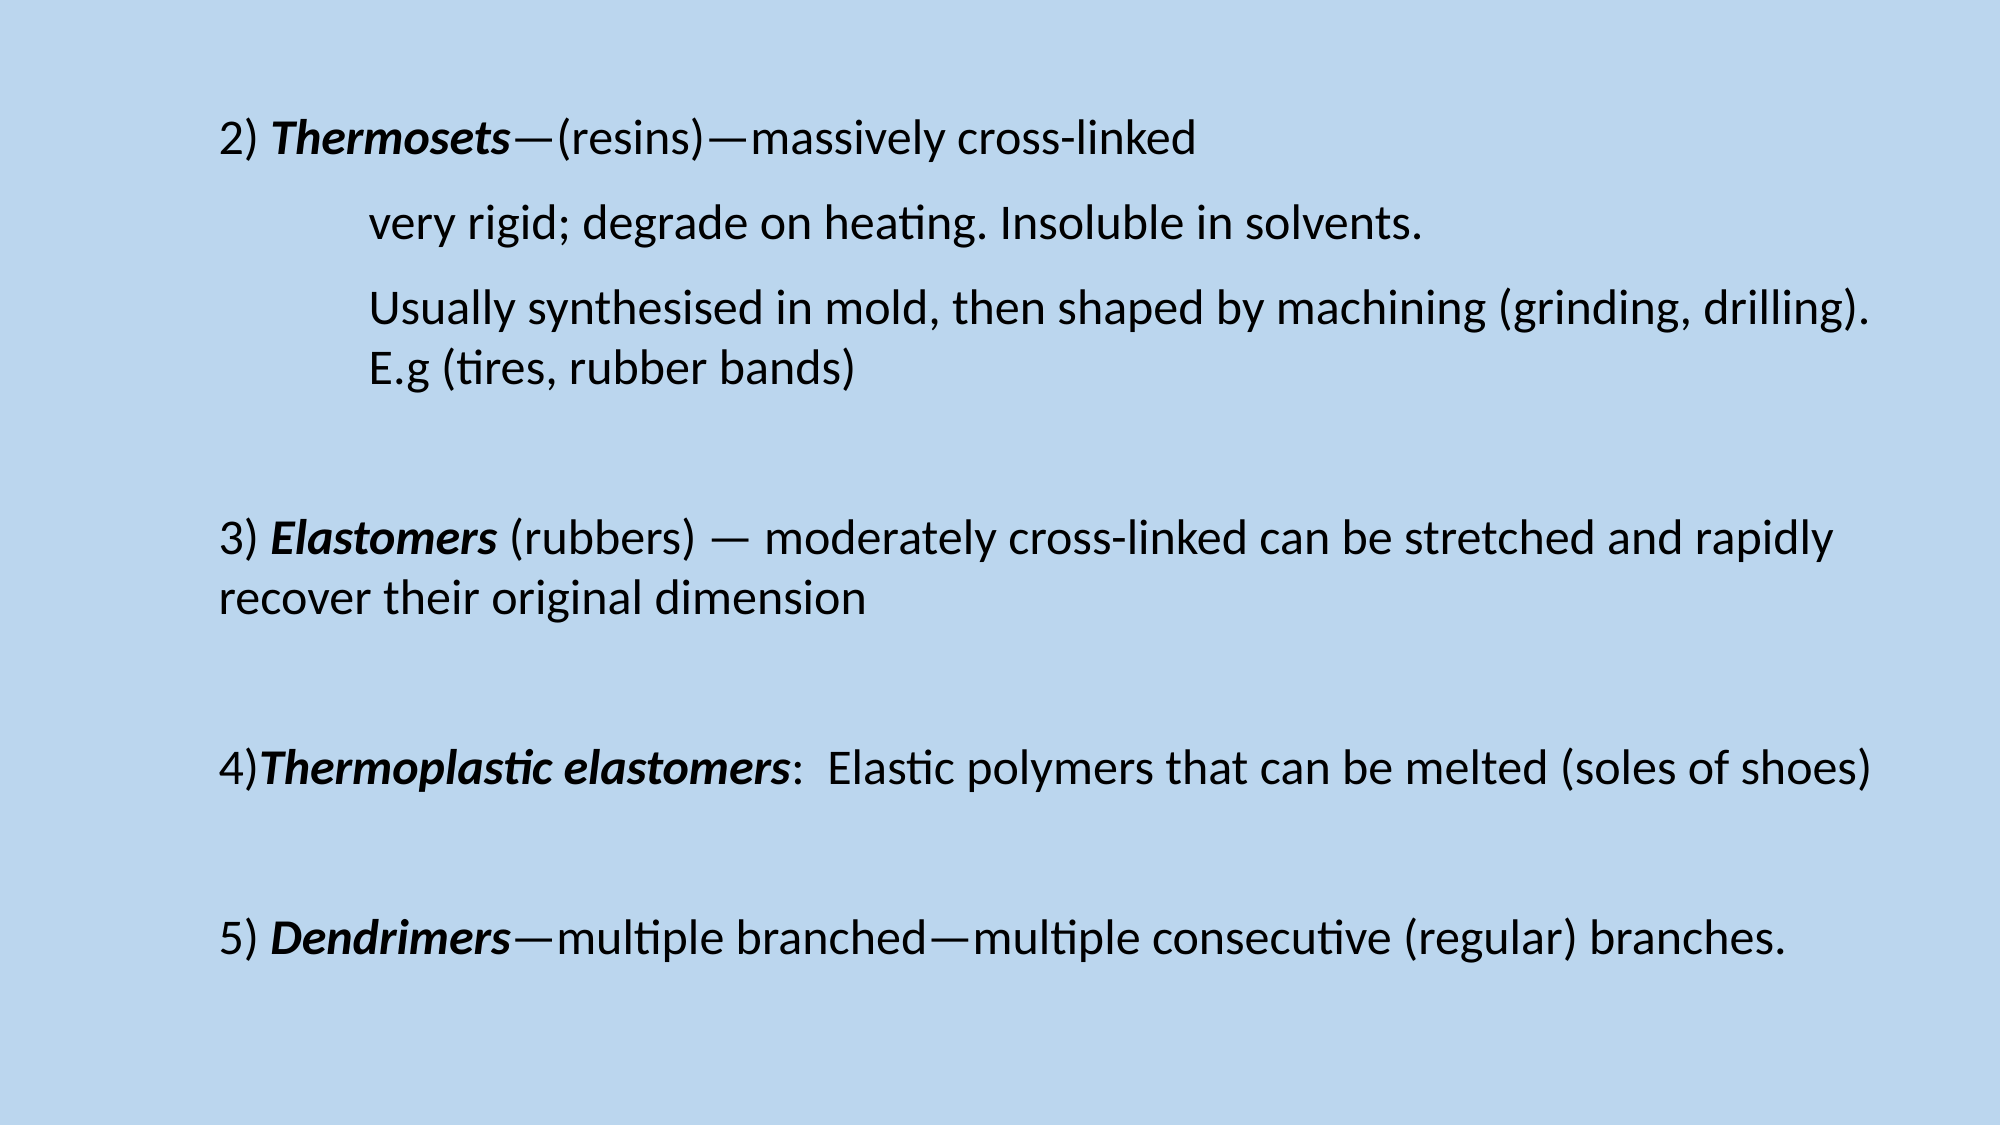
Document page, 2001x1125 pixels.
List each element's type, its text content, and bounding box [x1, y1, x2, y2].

text_box 2) Thermosets—(resins)—massively cross-linked very rigid; degrade on heating. Insoluble in solvents. Usually synthesised in mold, then shaped by machining (grinding, drilling). E.g (tires, rubber bands) 3) Elastomers (rubbers) — moderately cross-linked can be stretched and rapidly recover their original dimension 4)Thermoplastic elastomers: Elastic polymers that can be melted (soles of shoes) 5) Dendrimers—multiple branched—multiple consecutive (regular) branches. [203, 97, 1973, 1022]
